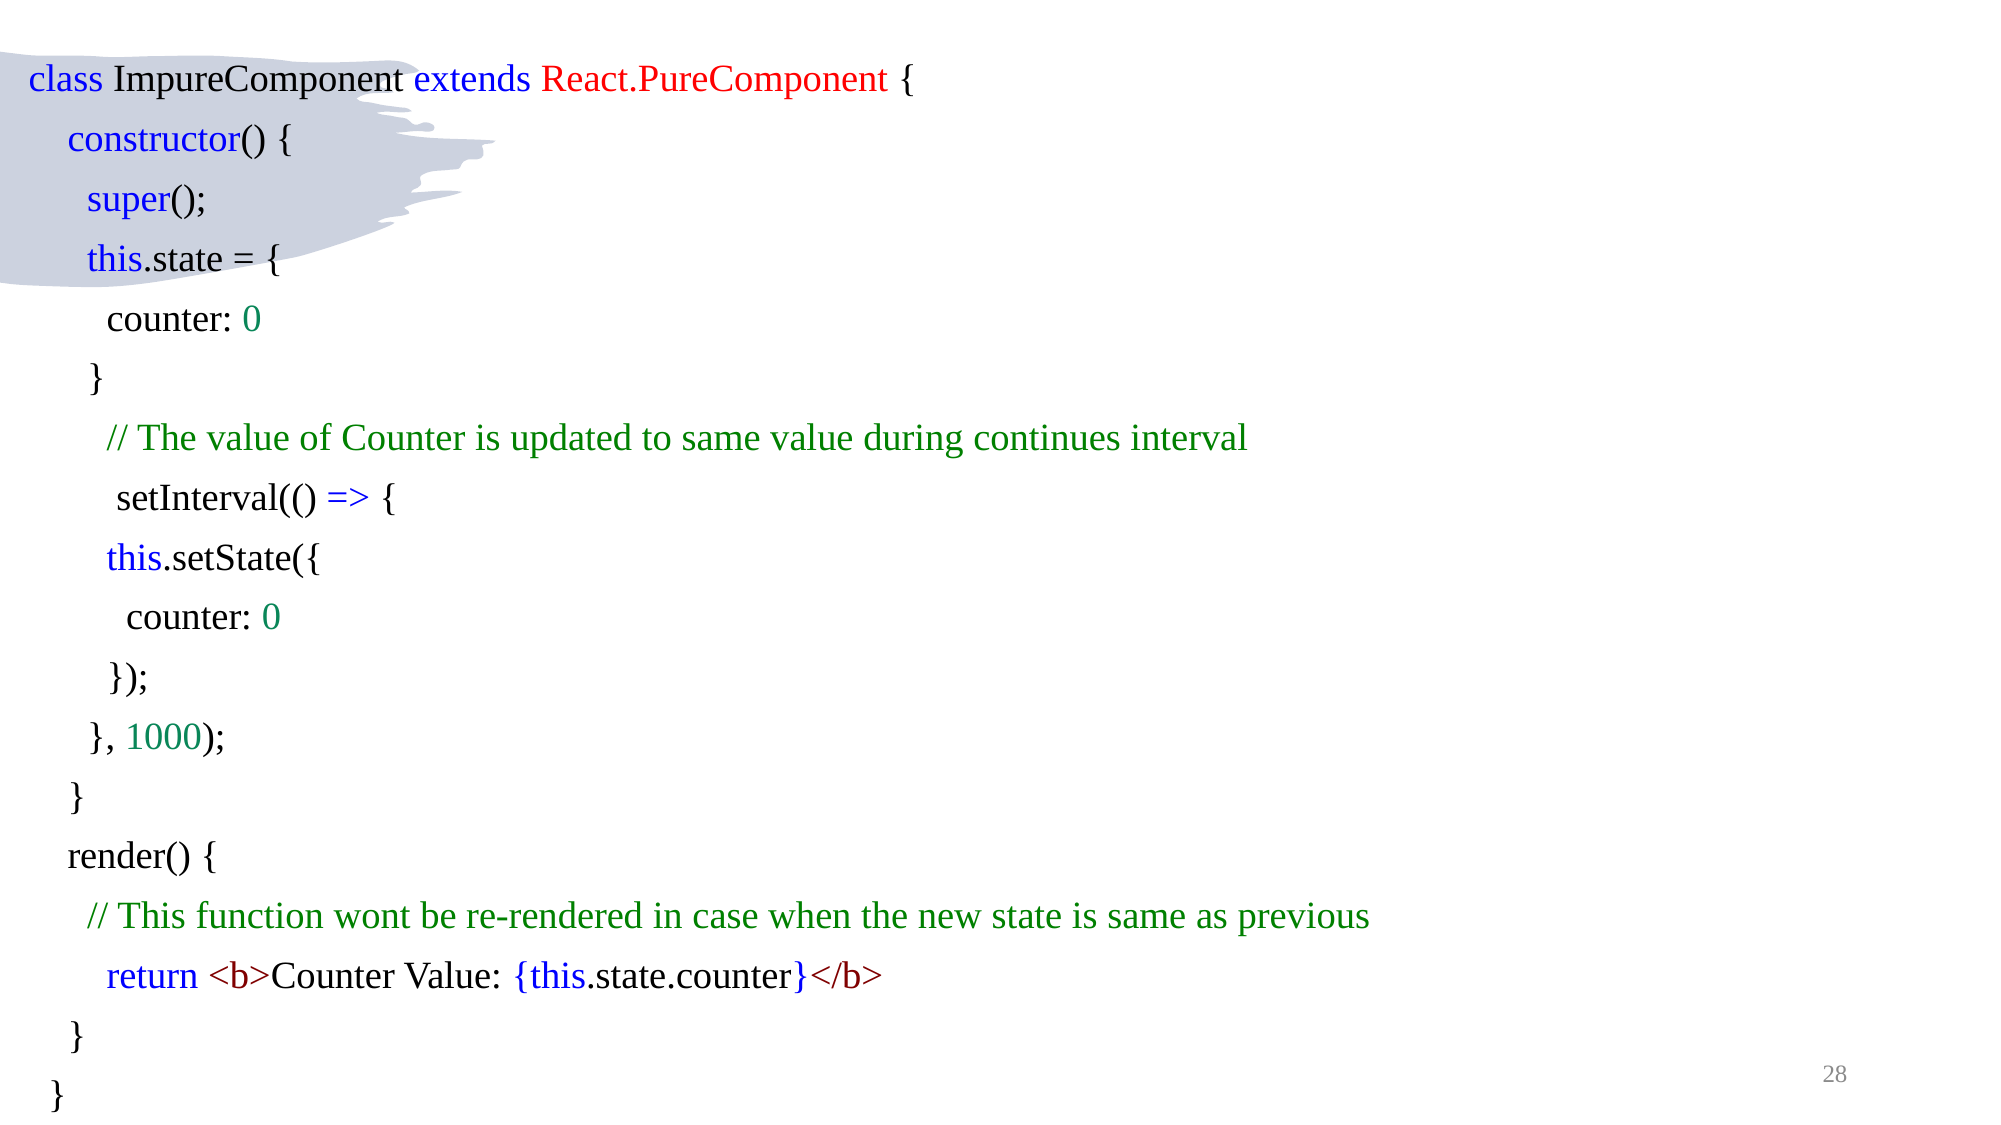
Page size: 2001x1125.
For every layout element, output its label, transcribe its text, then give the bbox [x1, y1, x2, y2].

slide_number 28 [1412, 1042, 1863, 1103]
list class ImpureComponent extends React.PureComponent { constructor() { super(); this.state = { counter: 0 } // The value of Counter is updated to same value during continues interval setInterval(() => { this.setState({ counter: 0 }); }, 1000); } render() { // This function wont be re-rendered in case when the new state is same as previous return <b>Counter Value: {this.state.counter}</b> } } [13, 0, 1826, 1125]
